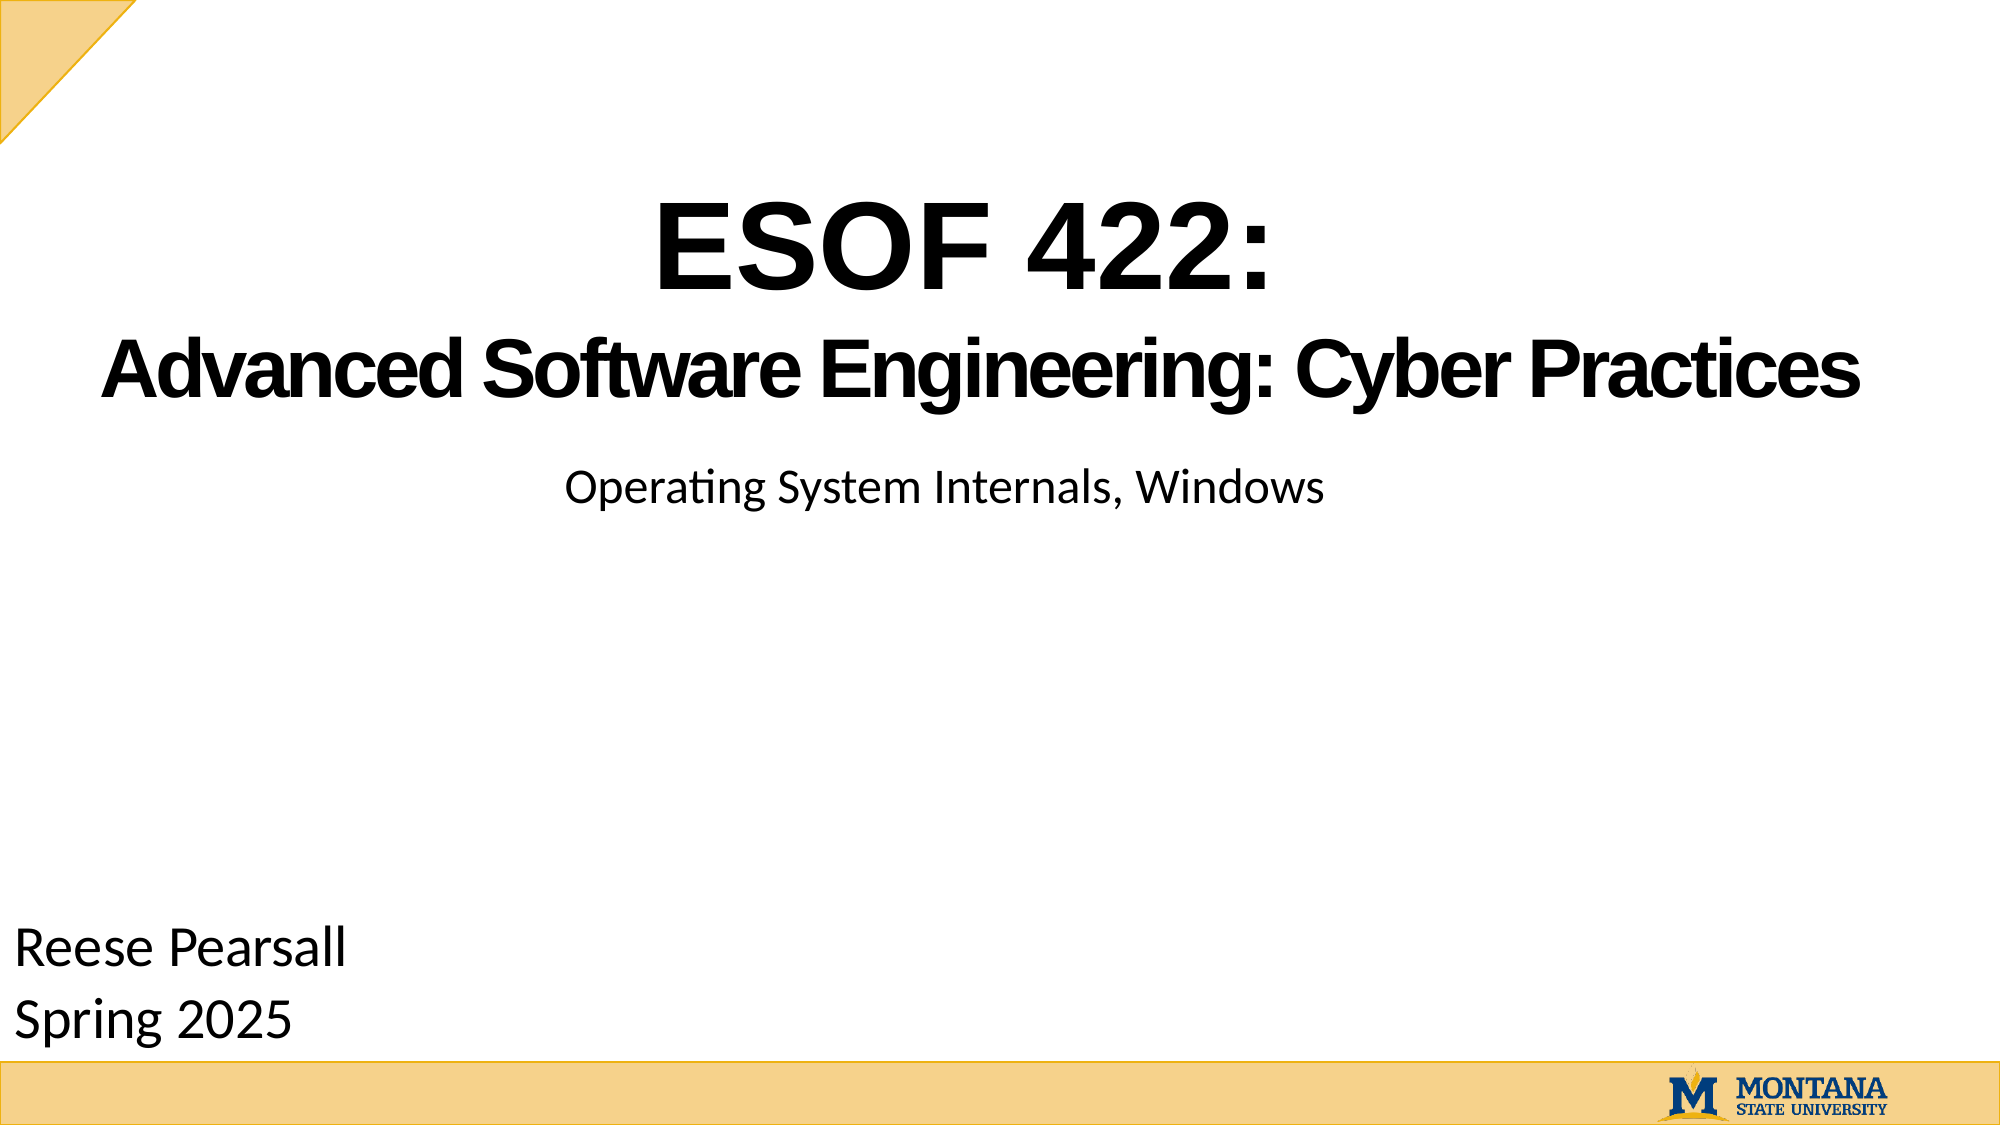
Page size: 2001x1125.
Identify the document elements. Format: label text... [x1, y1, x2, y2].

title ESOF 422: Advanced Software Engineering: Cyber Practices [87, 162, 1875, 415]
text_box Reese Pearsall Spring 2025 [12, 905, 1625, 1051]
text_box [0, 1060, 1658, 1125]
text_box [0, 0, 137, 145]
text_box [1885, 1060, 2000, 1125]
picture [1656, 1062, 1888, 1123]
text_box Operating System Internals, Windows [387, 451, 1500, 514]
text_box [737, 487, 768, 548]
